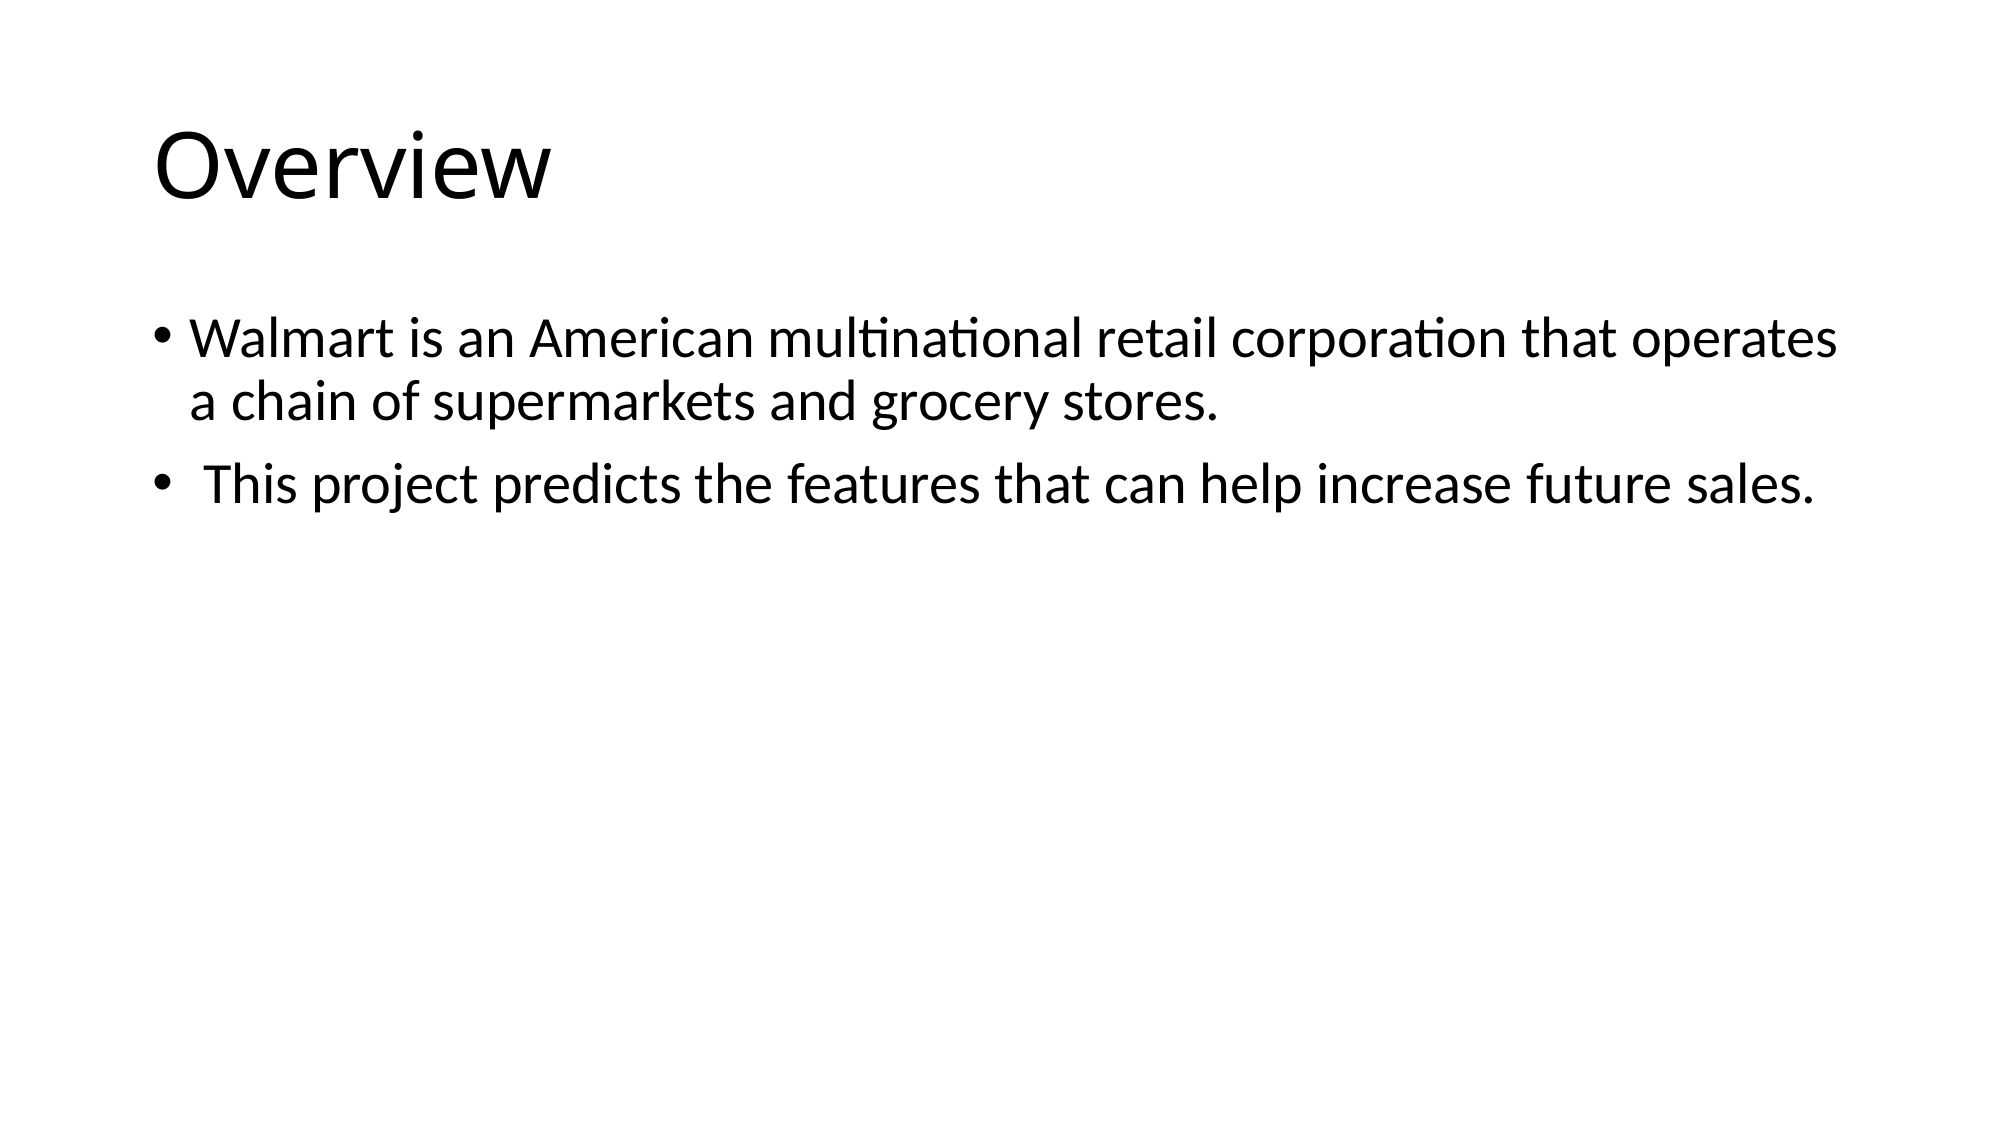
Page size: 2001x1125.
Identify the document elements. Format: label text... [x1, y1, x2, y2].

list Walmart is an American multinational retail corporation that operates a chain of supermarkets and grocery stores. This project predicts the features that can help increase future sales. [137, 299, 1863, 1014]
title Overview [137, 59, 1863, 278]
